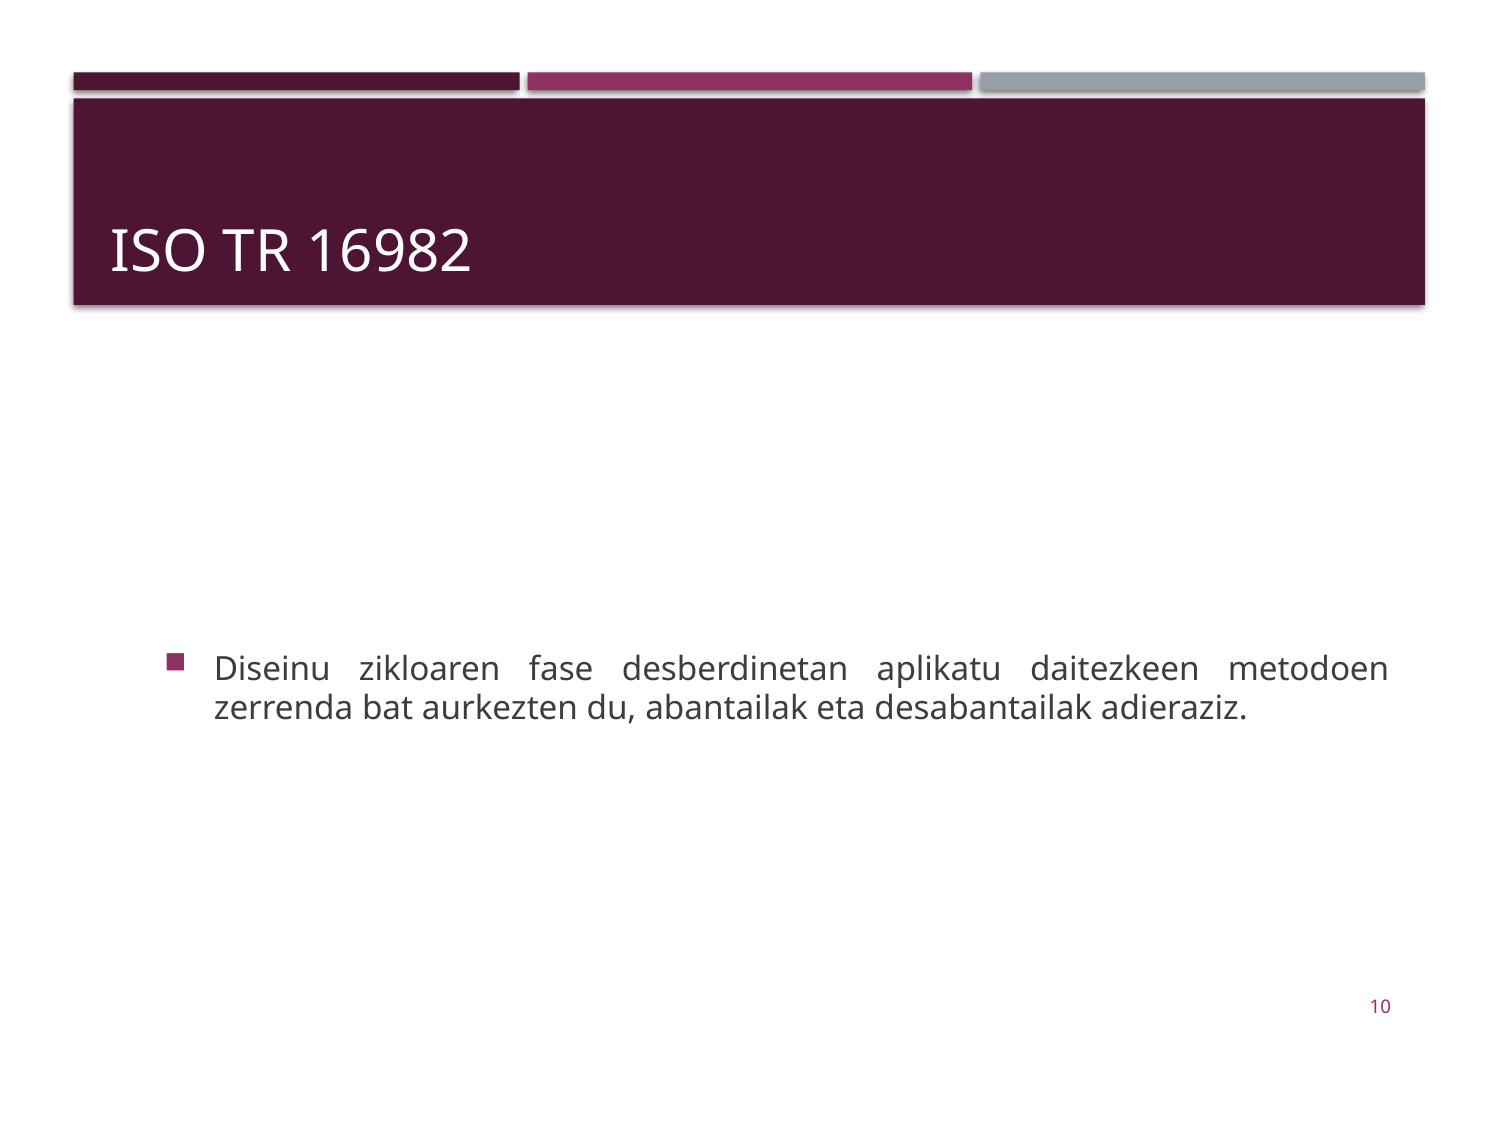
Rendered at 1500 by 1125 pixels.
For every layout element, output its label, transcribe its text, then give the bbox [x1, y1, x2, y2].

title ISO TR 16982 [95, 112, 1406, 291]
list Diseinu zikloaren fase desberdinetan aplikatu daitezkeen metodoen zerrenda bat aurkezten du, abantailak eta desabantailak adieraziz. [95, 365, 1406, 962]
slide_number 10 [1279, 977, 1406, 1037]
